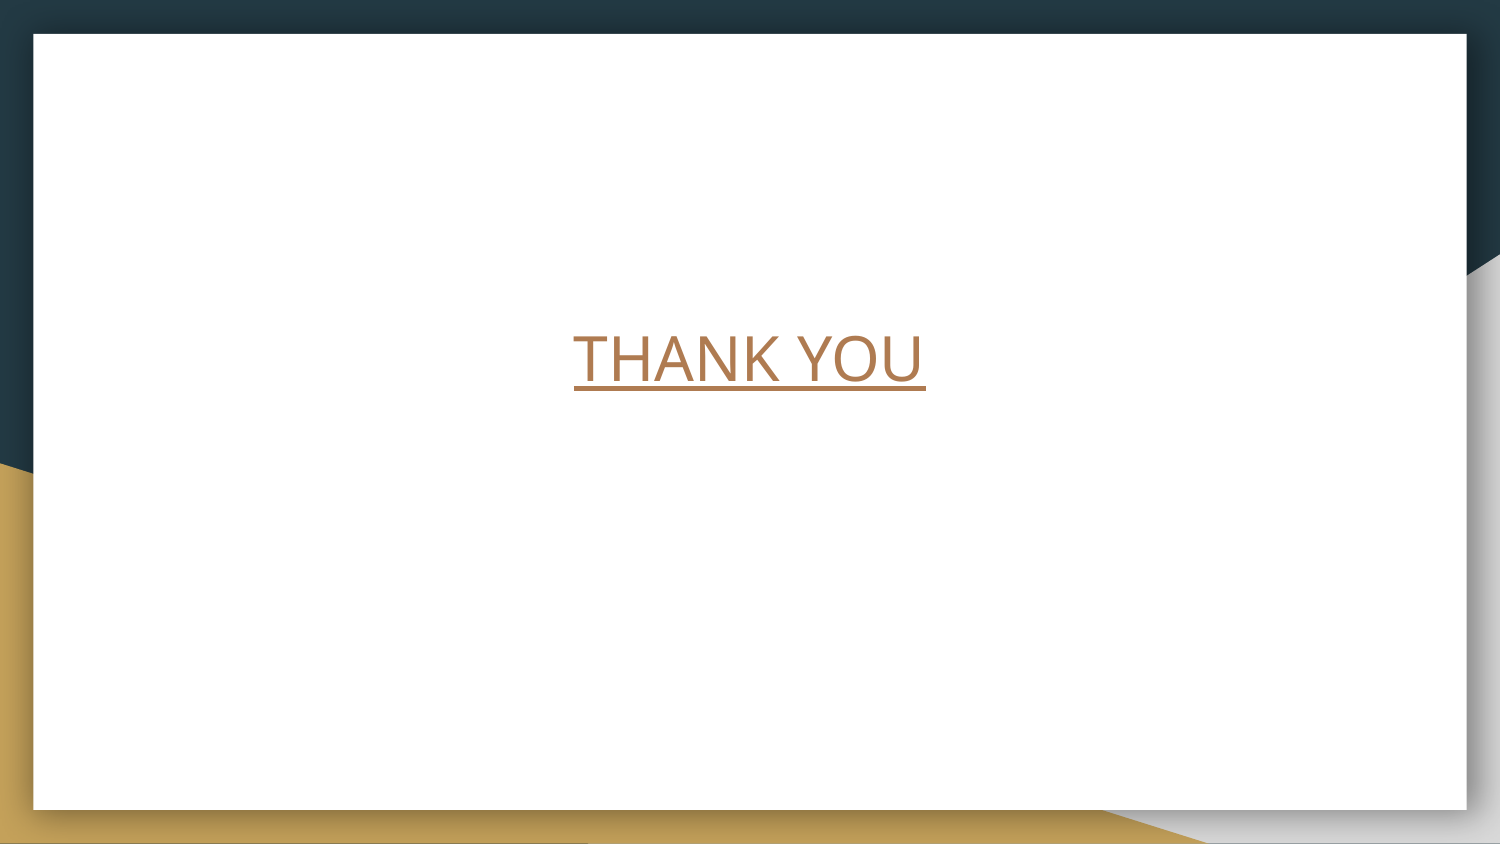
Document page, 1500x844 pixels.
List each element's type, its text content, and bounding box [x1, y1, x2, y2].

title THANK YOU [134, 299, 1366, 457]
